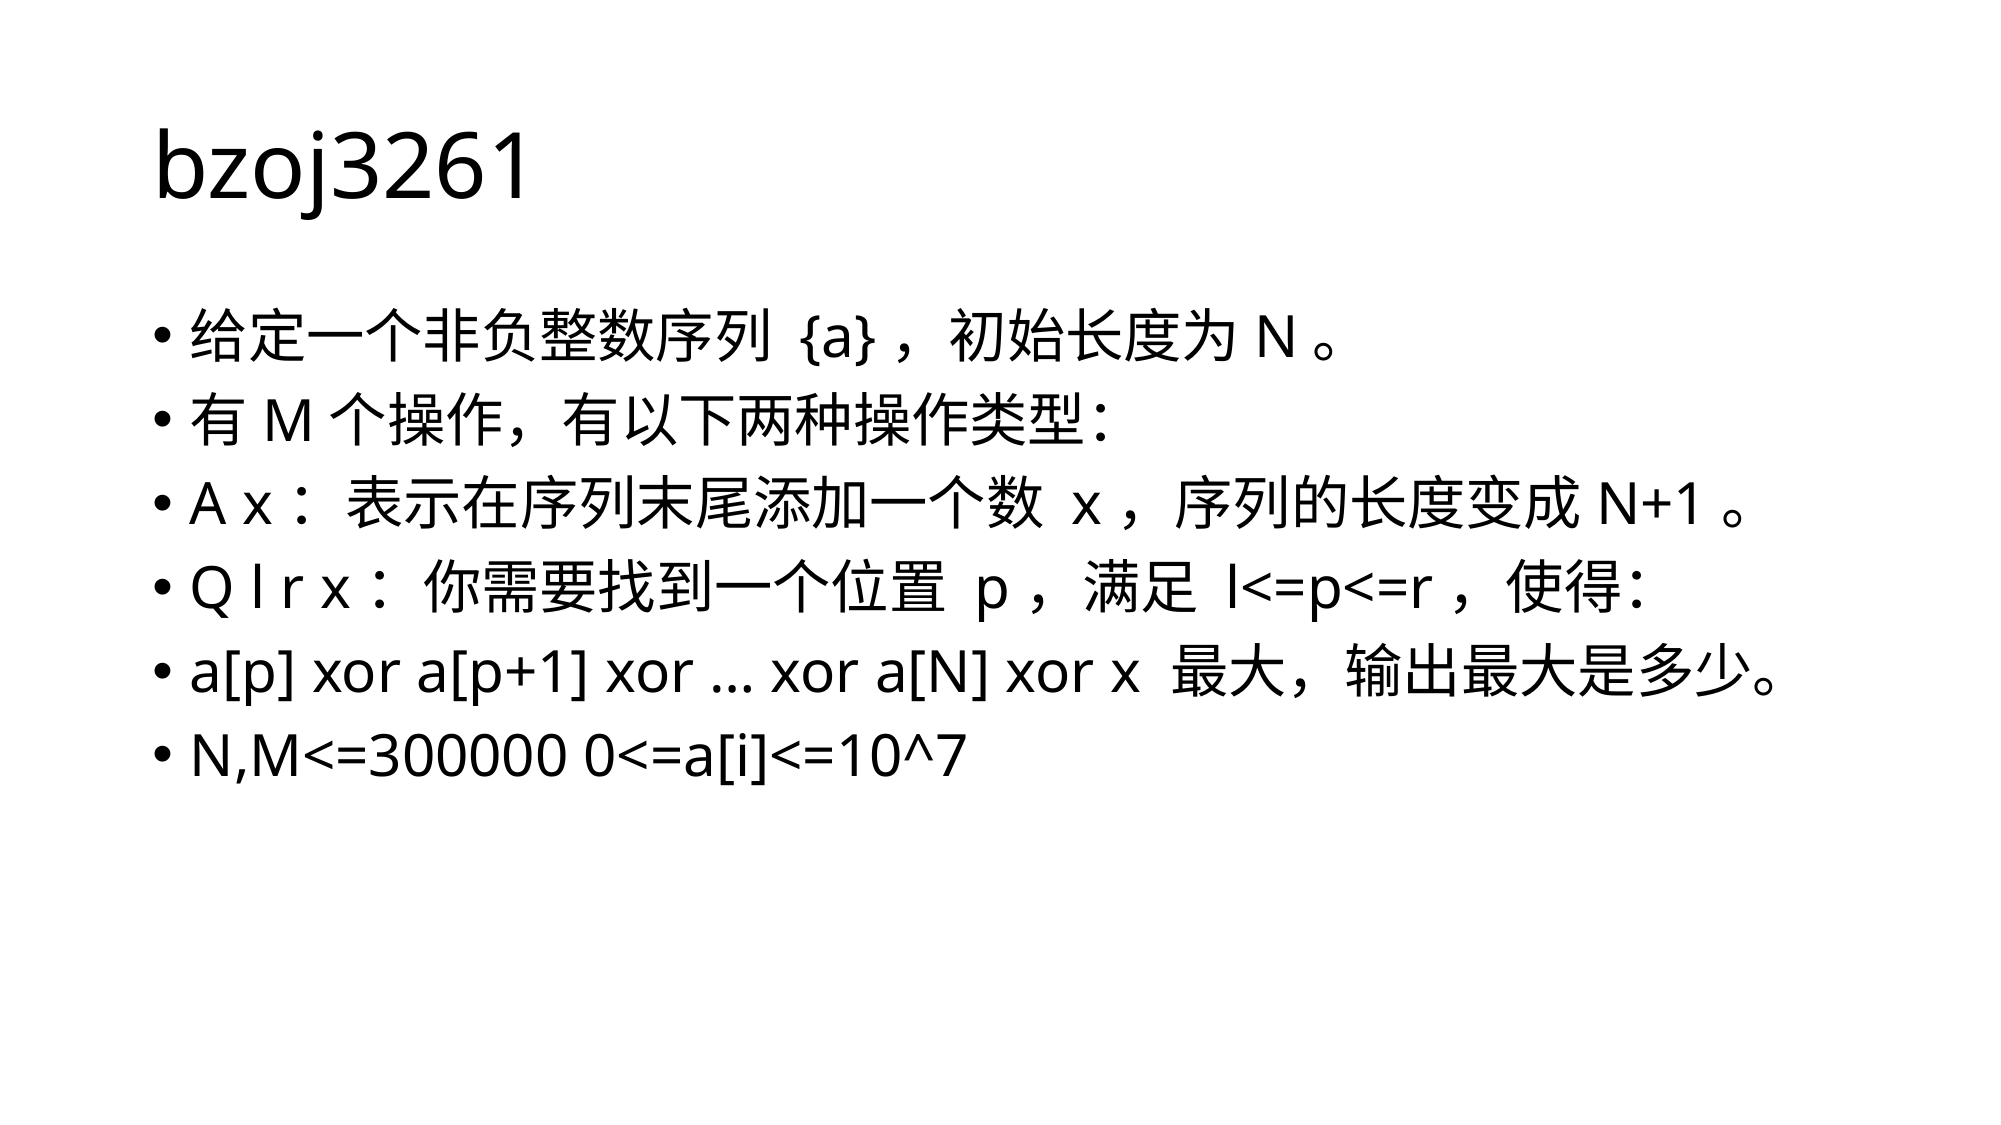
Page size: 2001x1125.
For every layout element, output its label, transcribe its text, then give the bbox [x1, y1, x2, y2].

title bzoj3261 [137, 59, 1863, 278]
list 给定一个非负整数序列 {a}，初始长度为N。 有M个操作，有以下两种操作类型： A x：表示在序列末尾添加一个数 x，序列的长度变成N+1。 Q l r x：你需要找到一个位置 p，满足 l<=p<=r，使得： a[p] xor a[p+1] xor … xor a[N] xor x 最大，输出最大是多少。 N,M<=300000 0<=a[i]<=10^7 [137, 299, 1863, 1014]
